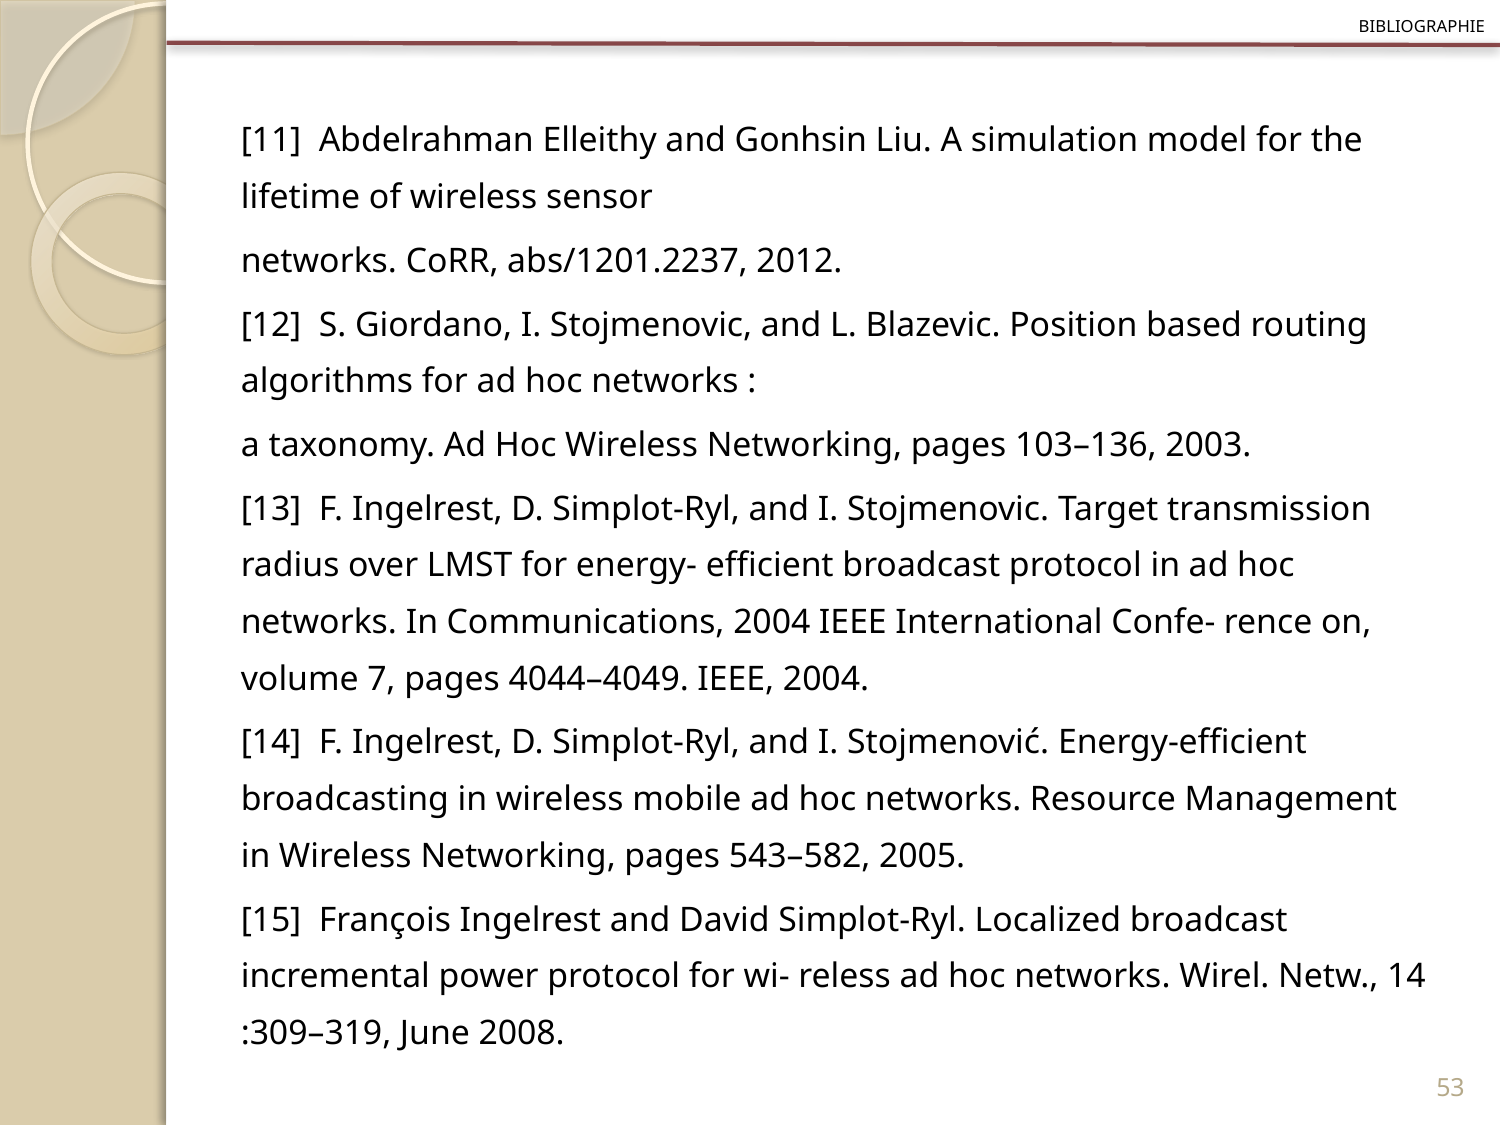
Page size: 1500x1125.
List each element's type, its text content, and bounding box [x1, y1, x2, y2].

list Bibliographie [0, 0, 1500, 43]
list [11] Abdelrahman Elleithy and Gonhsin Liu. A simulation model for the lifetime of wireless sensor networks. CoRR, abs/1201.2237, 2012. [12] S. Giordano, I. Stojmenovic, and L. Blazevic. Position based routing algorithms for ad hoc networks : a taxonomy. Ad Hoc Wireless Networking, pages 103–136, 2003. [13] F. Ingelrest, D. Simplot-Ryl, and I. Stojmenovic. Target transmission radius over LMST for energy- efficient broadcast protocol in ad hoc networks. In Communications, 2004 IEEE International Confe- rence on, volume 7, pages 4044–4049. IEEE, 2004. [14] F. Ingelrest, D. Simplot-Ryl, and I. Stojmenović. Energy-efficient broadcasting in wireless mobile ad hoc networks. Resource Management in Wireless Networking, pages 543–582, 2005. [15] François Ingelrest and David Simplot-Ryl. Localized broadcast incremental power protocol for wi- reless ad hoc networks. Wirel. Netw., 14 :309–319, June 2008. [213, 94, 1444, 1075]
slide_number 53 [1413, 1034, 1488, 1113]
